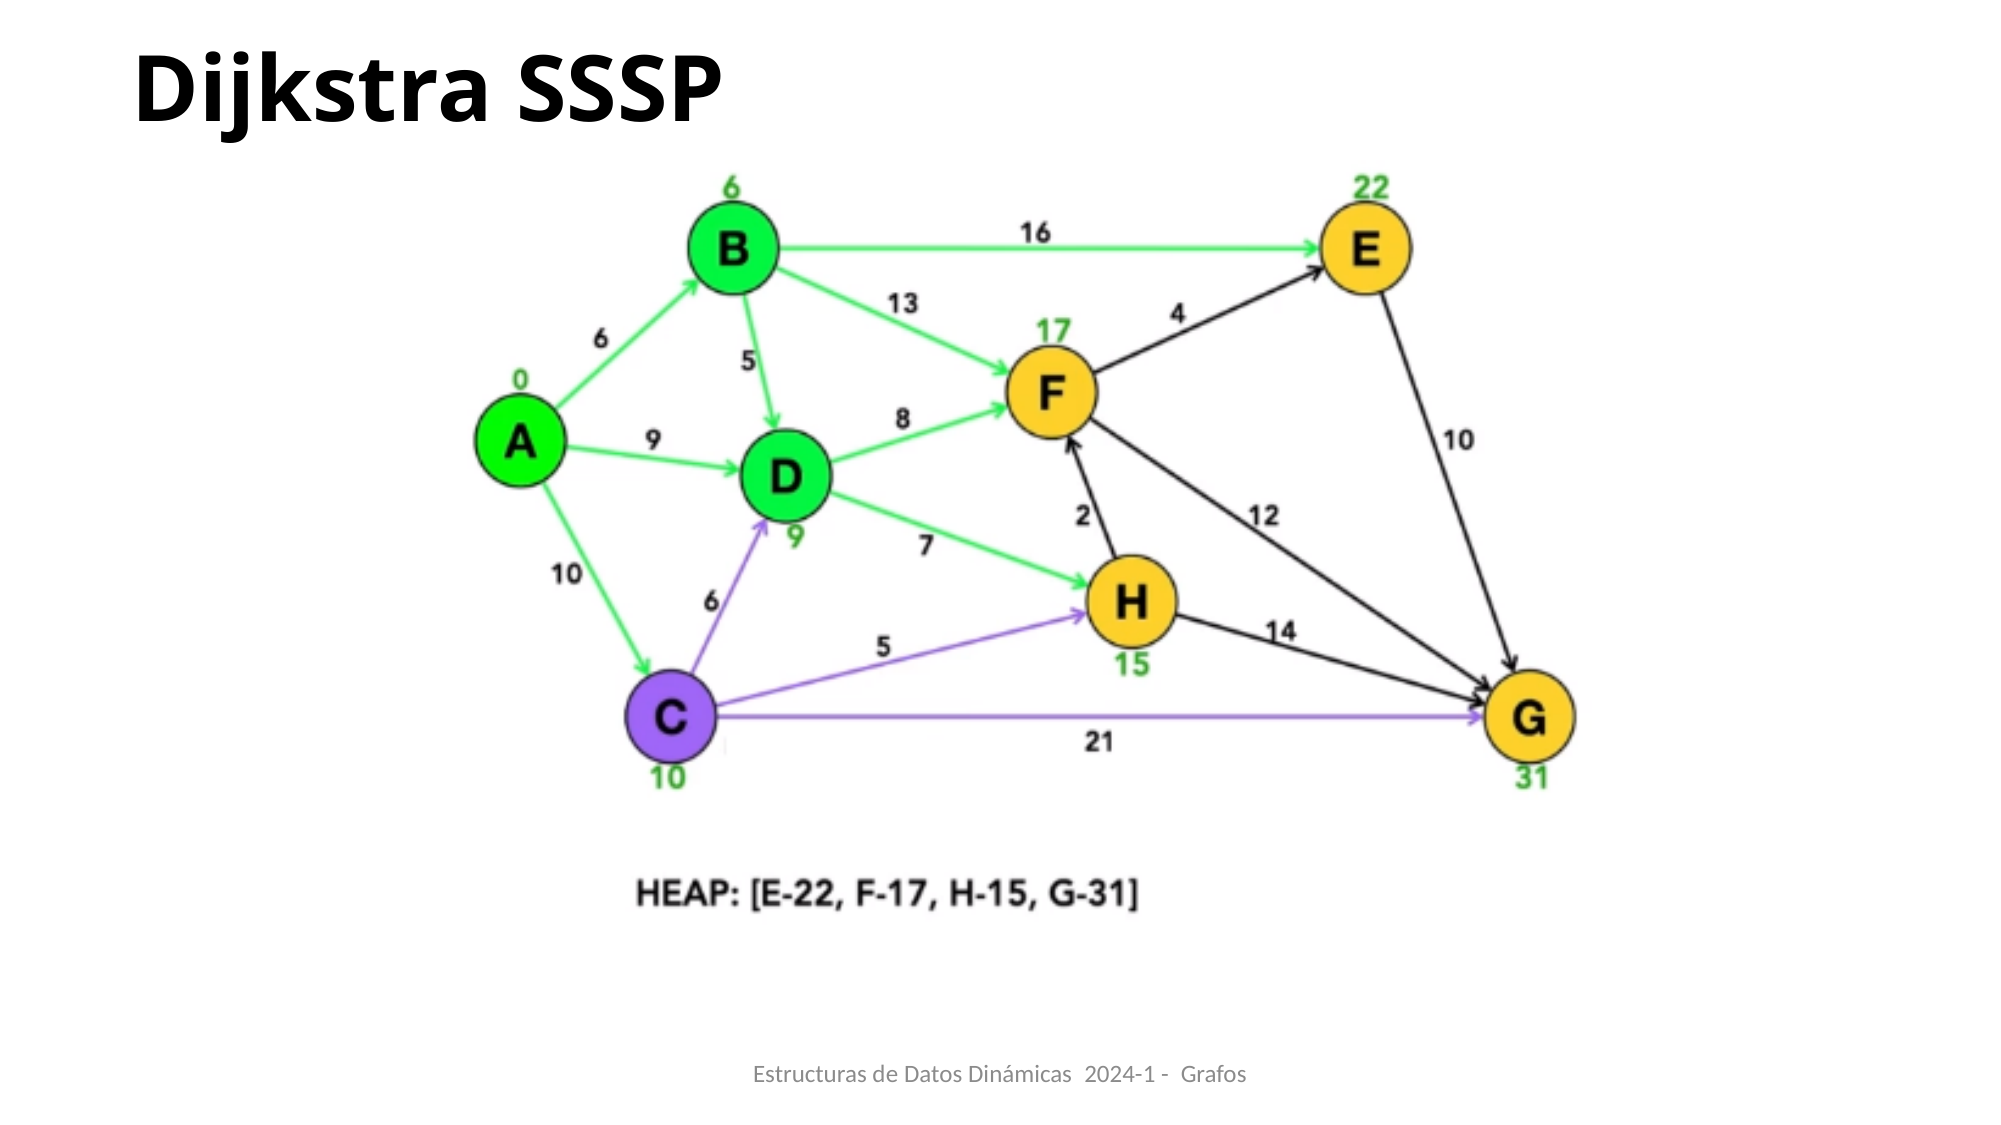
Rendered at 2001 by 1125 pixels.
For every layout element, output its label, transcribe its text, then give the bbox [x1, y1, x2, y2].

title Dijkstra SSSP [116, 22, 1806, 162]
footer Estructuras de Datos Dinámicas 2024-1 - Grafos [662, 1042, 1338, 1103]
picture [386, 159, 1682, 964]
